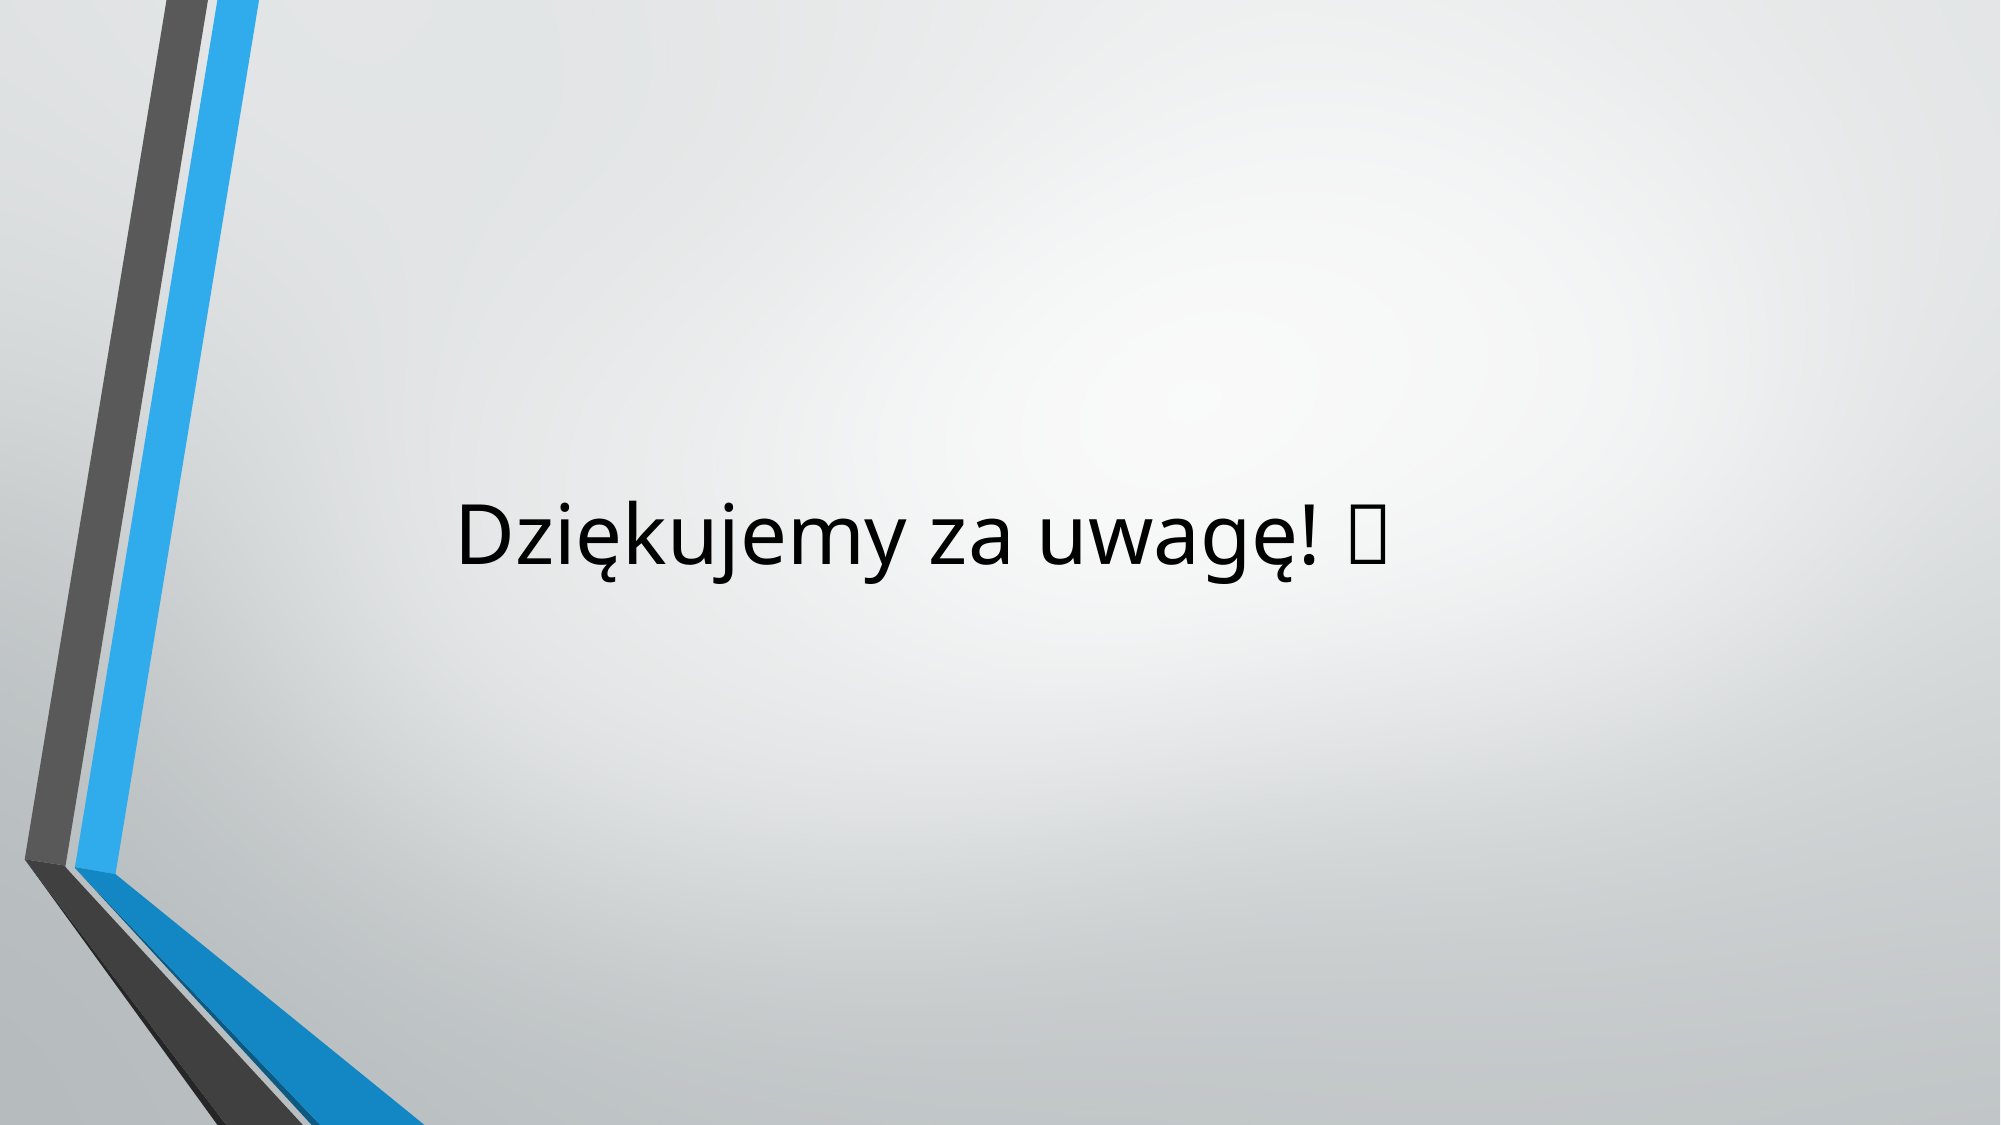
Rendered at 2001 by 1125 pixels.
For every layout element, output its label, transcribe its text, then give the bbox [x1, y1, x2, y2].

title Dziękujemy za uwagę!  [217, 425, 1631, 638]
